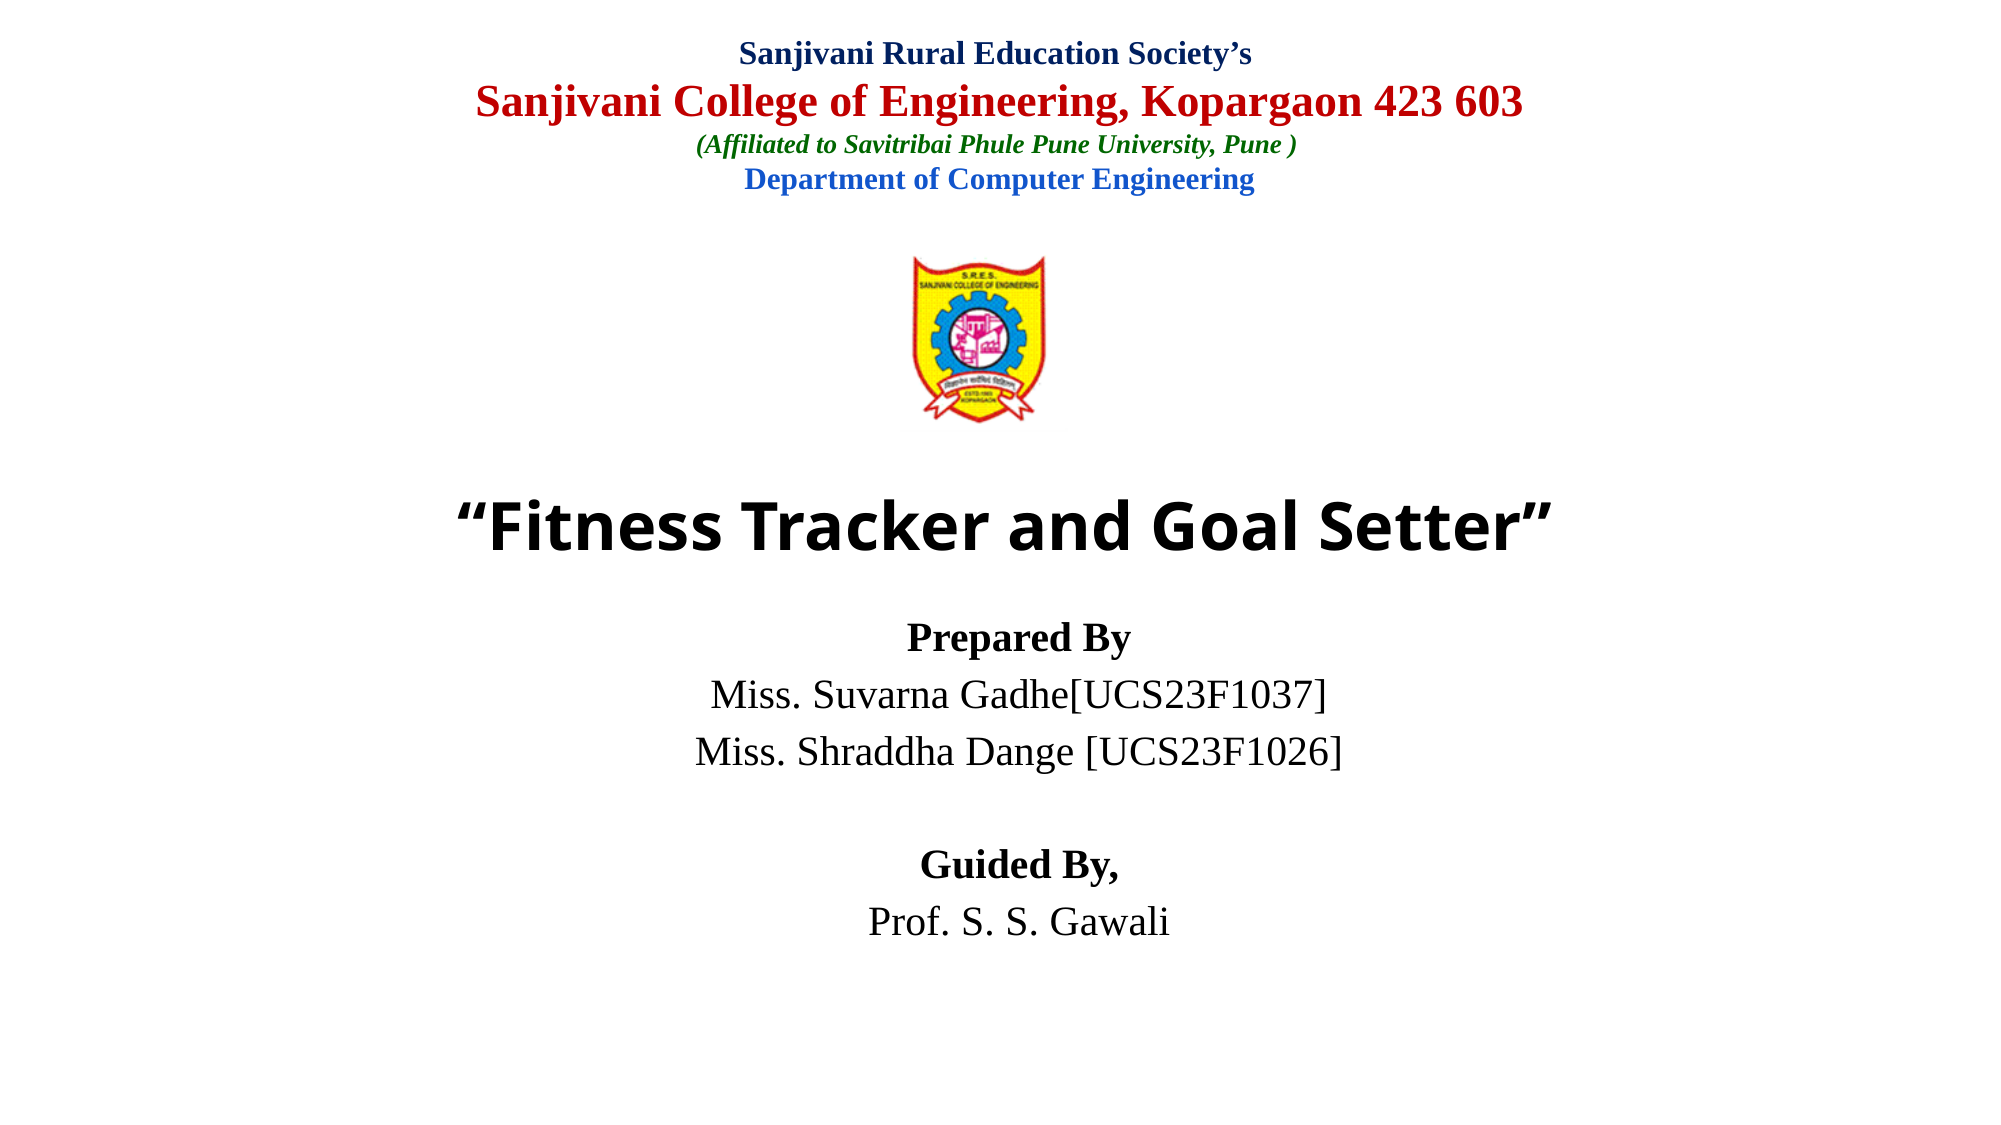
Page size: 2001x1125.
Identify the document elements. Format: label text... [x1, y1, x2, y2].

title “Fitness Tracker and Goal Setter” [158, 408, 1853, 650]
text_box Sanjivani Rural Education Society’s Sanjivani College of Engineering, Kopargaon 423 603 (Affiliated to Savitribai Phule Pune University, Pune ) Department of Computer Engineering [0, 16, 2000, 211]
picture [900, 254, 1069, 433]
subtitle Prepared By Miss. Suvarna Gadhe[UCS23F1037] Miss. Shraddha Dange [UCS23F1026] Guided By, Prof. S. S. Gawali [300, 608, 1739, 1125]
